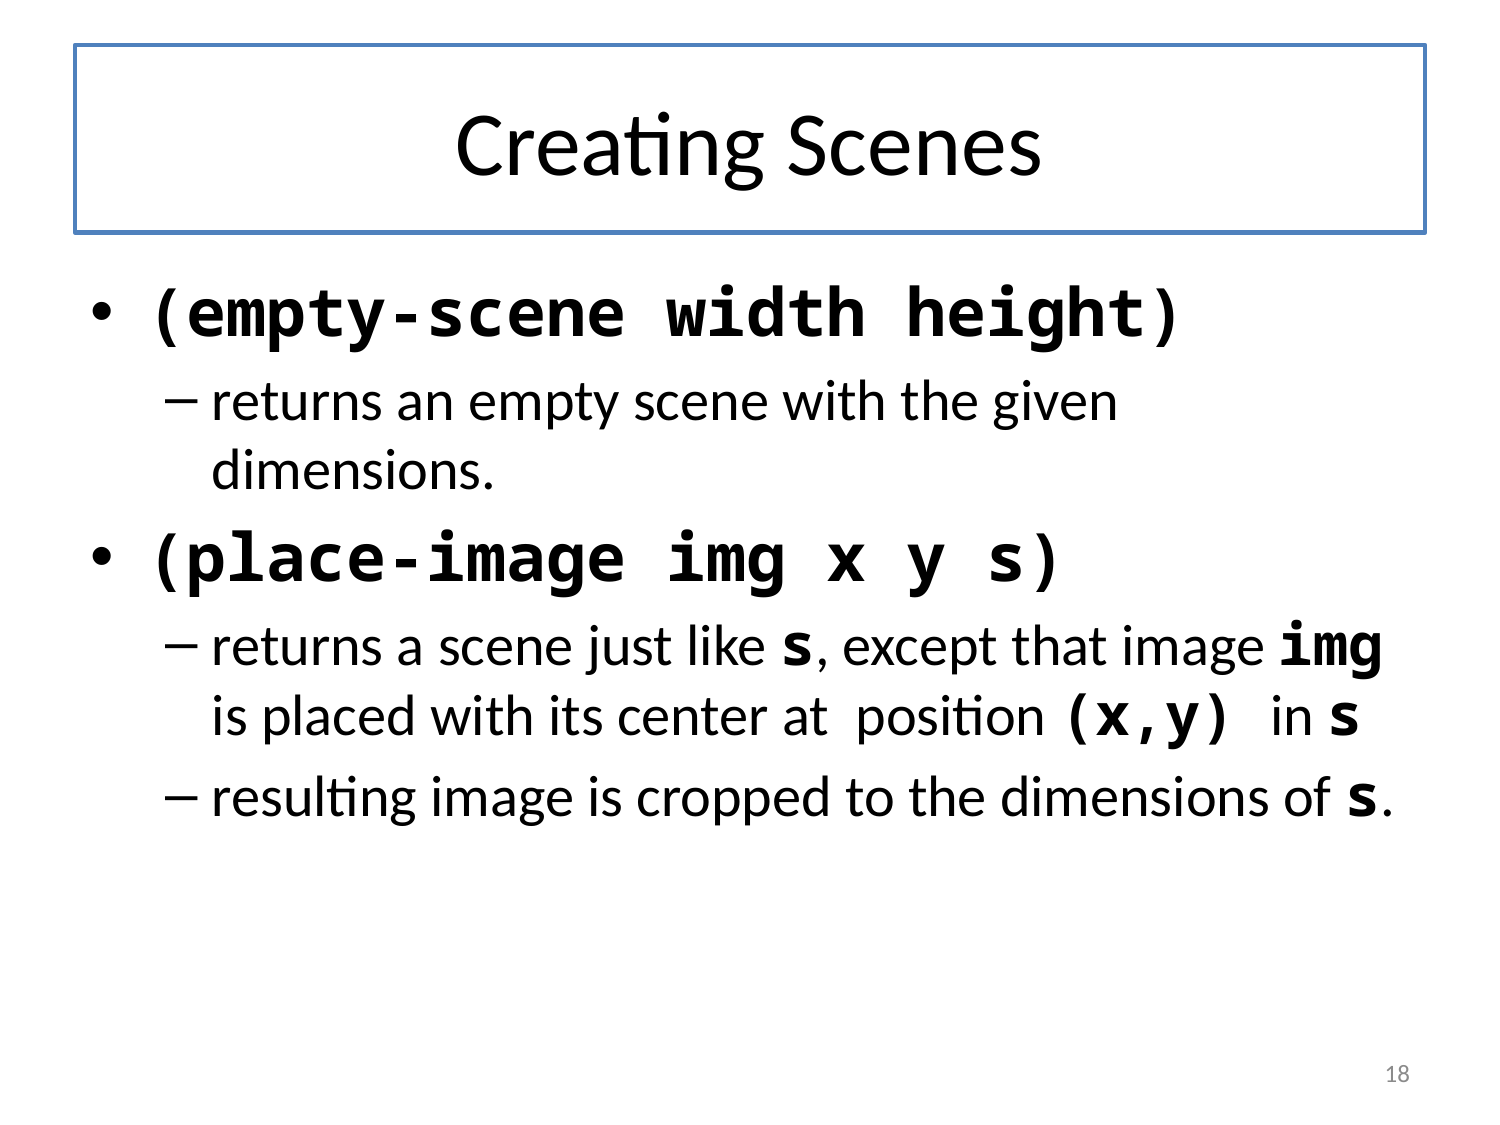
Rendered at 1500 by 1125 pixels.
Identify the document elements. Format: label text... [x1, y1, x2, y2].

title Creating Scenes [73, 43, 1427, 235]
slide_number 18 [1074, 1042, 1425, 1103]
list (empty-scene width height) returns an empty scene with the given dimensions. (place-image img x y s) returns a scene just like s, except that image img is placed with its center at position (x,y) in s resulting image is cropped to the dimensions of s. [75, 262, 1425, 1005]
